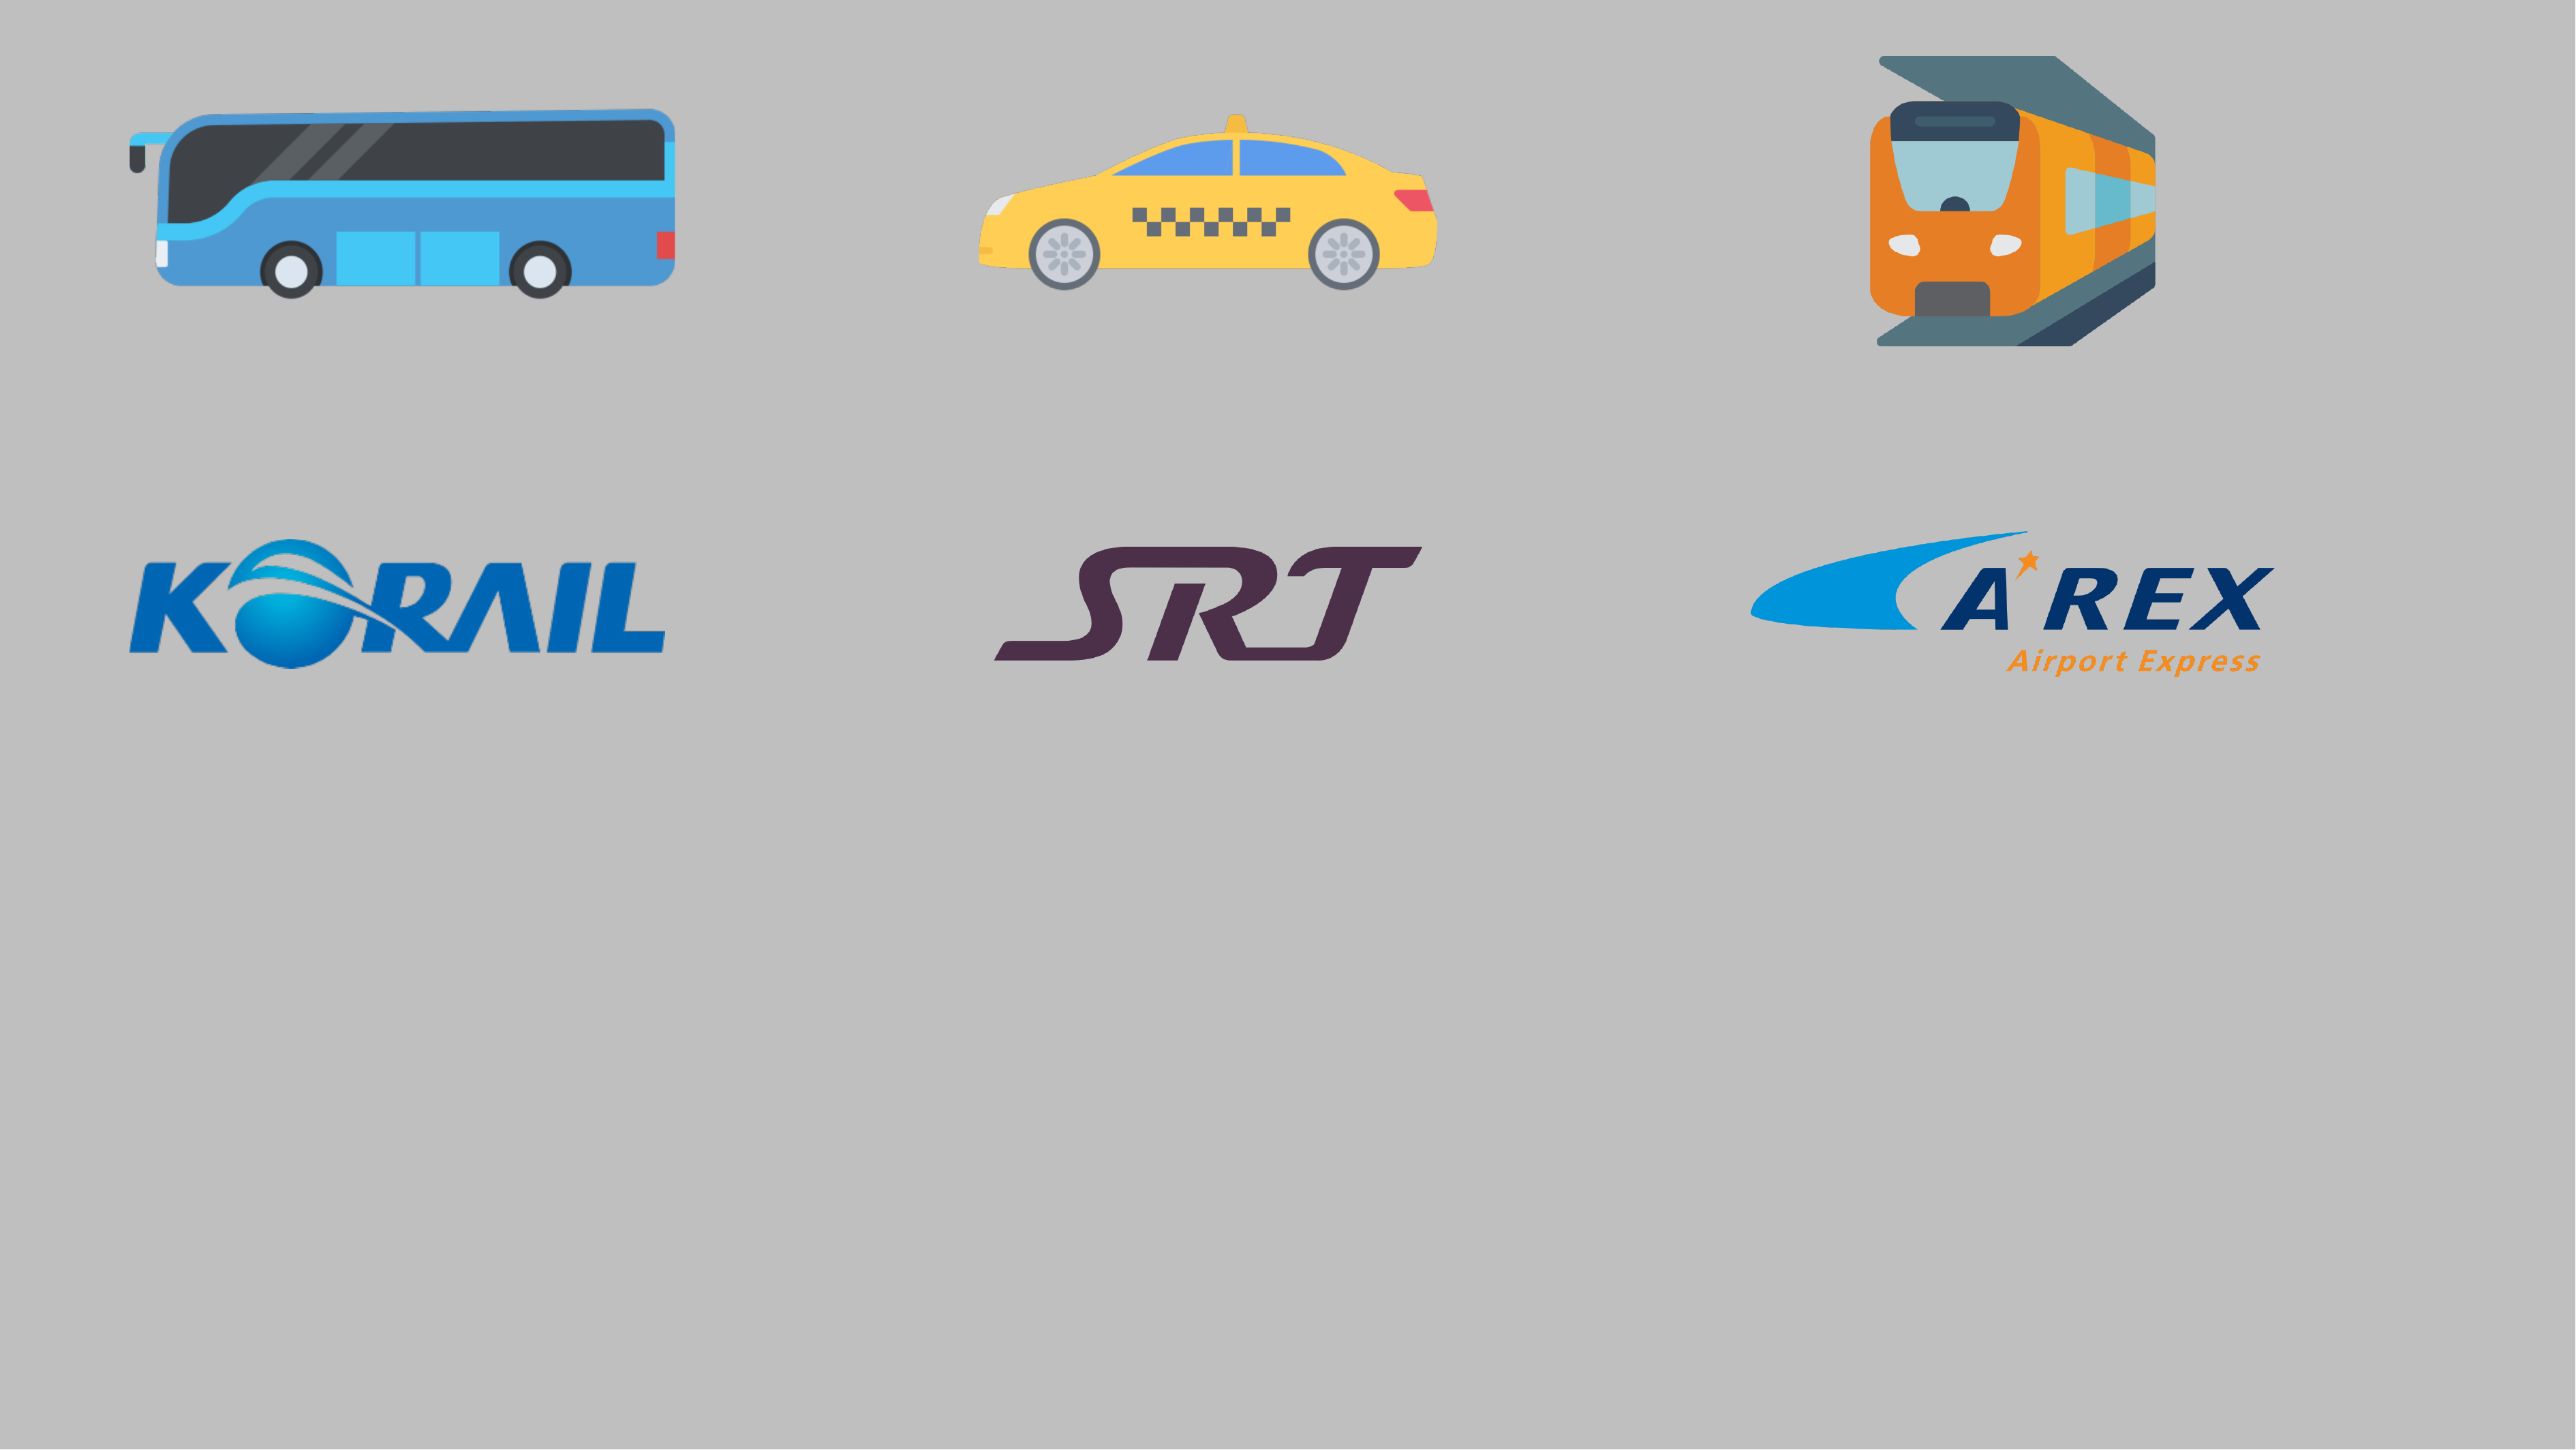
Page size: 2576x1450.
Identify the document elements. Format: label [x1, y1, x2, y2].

picture [1751, 531, 2275, 677]
picture [979, 100, 1437, 302]
picture [1867, 56, 2158, 346]
picture [129, 539, 665, 669]
text_box [805, 0, 1609, 402]
text_box [805, 402, 1609, 806]
picture [994, 547, 1422, 661]
picture [1751, 531, 2021, 609]
text_box [1609, 0, 2415, 402]
text_box [0, 402, 805, 806]
text_box [0, 0, 805, 402]
text_box [1609, 402, 2415, 806]
picture [129, 92, 675, 310]
